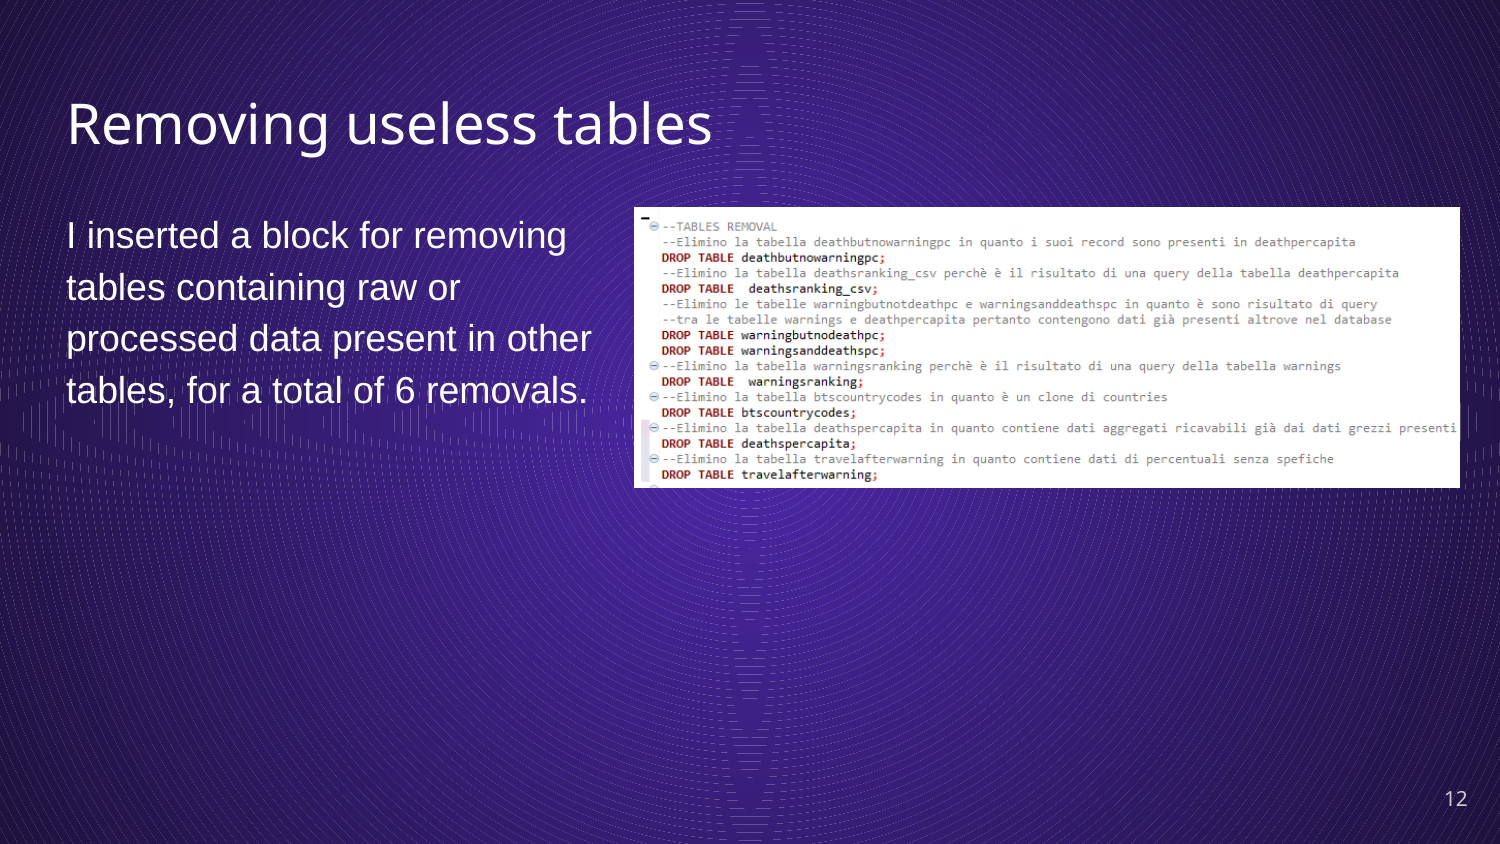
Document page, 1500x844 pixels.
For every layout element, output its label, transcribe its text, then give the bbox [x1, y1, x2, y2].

list I inserted a block for removing tables containing raw or processed data present in other tables, for a total of 6 removals. [51, 189, 635, 750]
picture [634, 207, 1460, 489]
slide_number 12 [1392, 767, 1483, 833]
title Removing useless tables [51, 72, 1449, 167]
